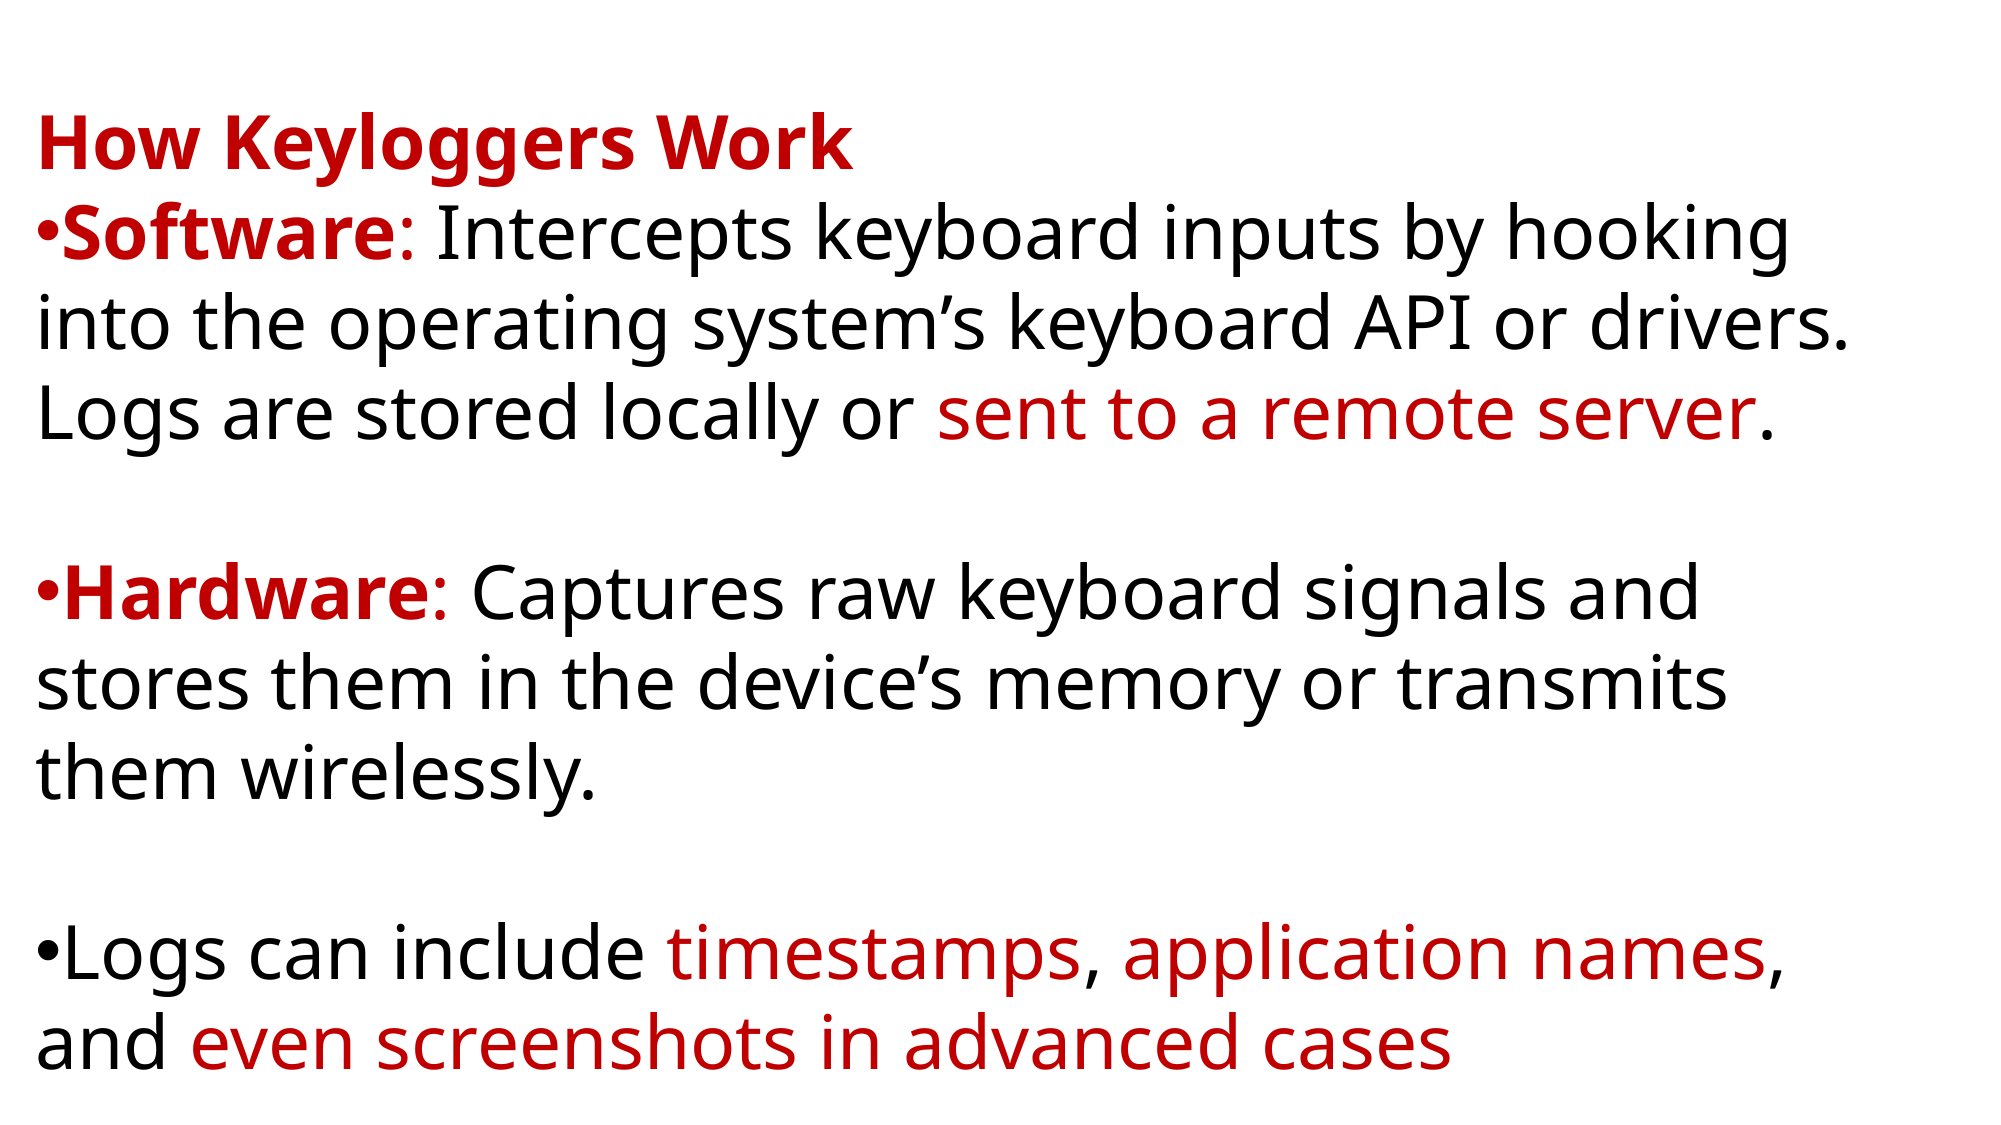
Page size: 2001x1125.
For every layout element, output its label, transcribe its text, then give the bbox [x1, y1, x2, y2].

text_box How Keyloggers Work Software: Intercepts keyboard inputs by hooking into the operating system’s keyboard API or drivers. Logs are stored locally or sent to a remote server. Hardware: Captures raw keyboard signals and stores them in the device’s memory or transmits them wirelessly. Logs can include timestamps, application names, and even screenshots in advanced cases [20, 87, 1946, 1093]
